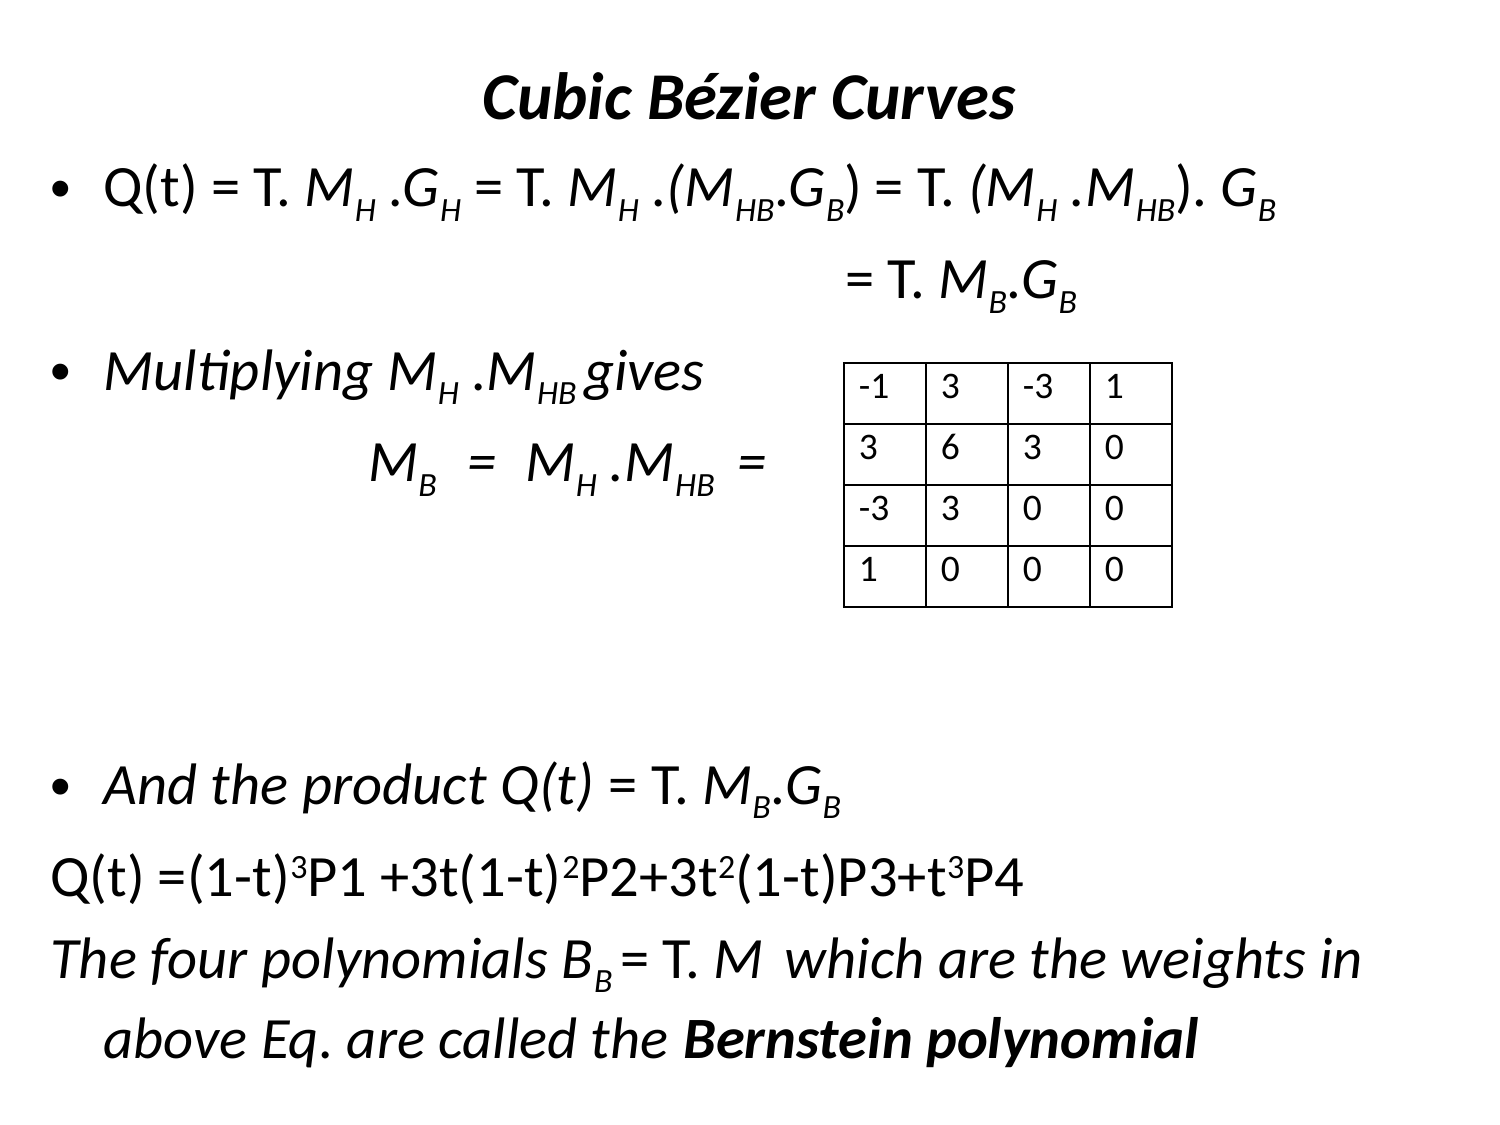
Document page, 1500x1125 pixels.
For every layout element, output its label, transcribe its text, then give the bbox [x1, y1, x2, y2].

table_cell 3 [1009, 425, 1089, 484]
table_cell 0 [1091, 547, 1171, 606]
table_header 1 [1091, 364, 1171, 423]
table_cell 1 [845, 547, 925, 606]
table_cell 0 [927, 547, 1007, 606]
list Q(t) = T. MH .GH = T. MH .(MHB.GB) = T. (MH .MHB). GB = T. MB.GB Multiplying MH .MHB gives MB = MH .MHB = And the product Q(t) = T. MB.GB Q(t) =(1-t)3P1 +3t(1-t)2P2+3t2(1-t)P3+t3P4 The four polynomials BB = T. M which are the weights in above Eq. are called the Bernstein polynomial [35, 140, 1477, 1079]
table_cell 3 [927, 486, 1007, 545]
table_header -1 [845, 364, 925, 423]
table_cell 0 [1009, 547, 1089, 606]
table_cell 0 [1009, 486, 1089, 545]
table_cell 6 [927, 425, 1007, 484]
table_cell 0 [1091, 425, 1171, 484]
table_header 3 [927, 364, 1007, 423]
table_cell 3 [845, 425, 925, 484]
title Cubic Bézier Curves [75, 45, 1425, 140]
table_header -3 [1009, 364, 1089, 423]
table_cell -3 [845, 486, 925, 545]
table_cell 0 [1091, 486, 1171, 545]
